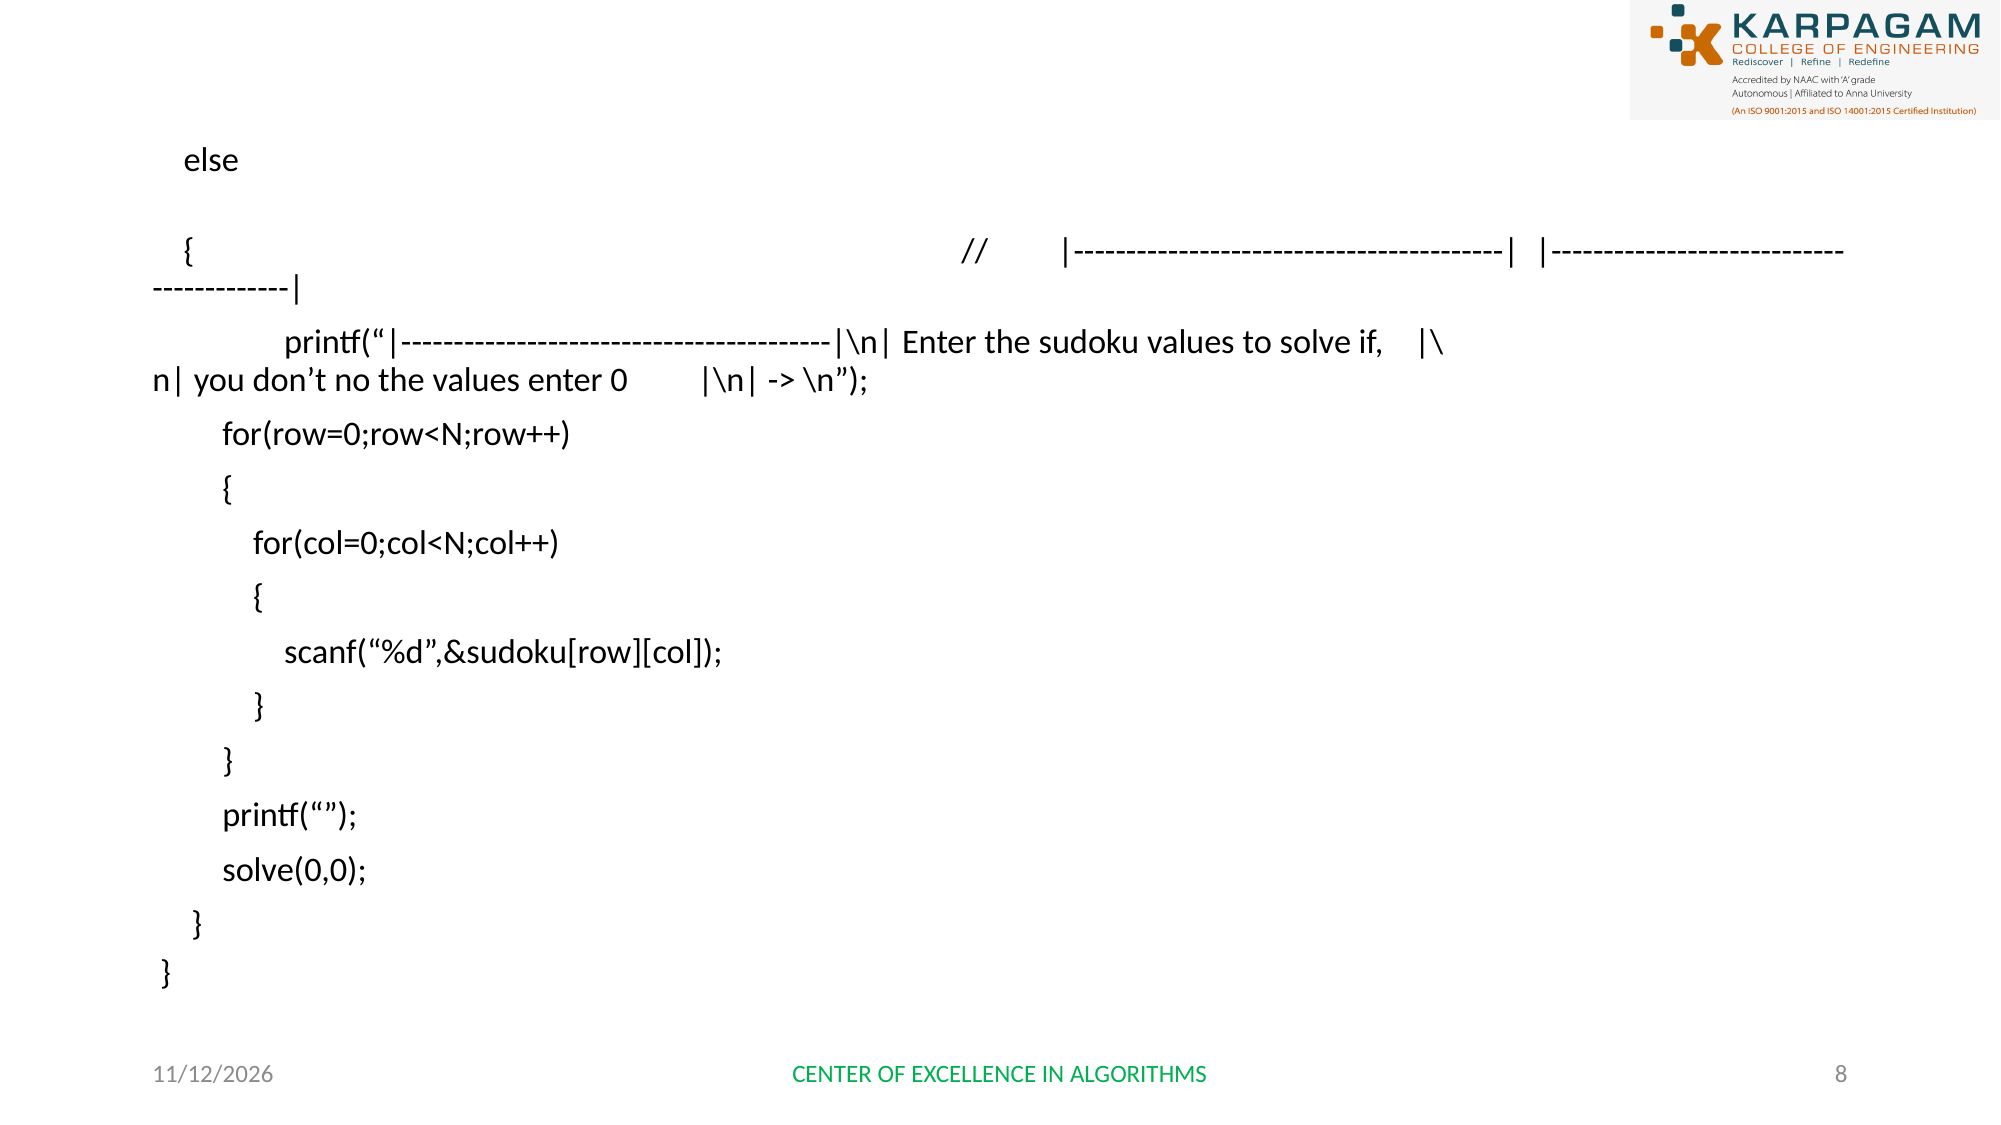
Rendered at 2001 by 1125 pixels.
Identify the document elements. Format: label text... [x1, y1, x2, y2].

footer CENTER OF EXCELLENCE IN ALGORITHMS [662, 1042, 1338, 1103]
list else { // |-----------------------------------------| |-----------------------------------------| printf(“|-----------------------------------------|\n| Enter the sudoku values to solve if, |\n| you don’t no the values enter 0 |\n| -> \n”); for(row=0;row<N;row++) { for(col=0;col<N;col++) { scanf(“%d”,&sudoku[row][col]); } } printf(“”); solve(0,0); } } [137, 133, 1863, 1014]
picture [1630, 0, 2000, 120]
slide_number 8 [1412, 1042, 1863, 1103]
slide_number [137, 1042, 588, 1103]
